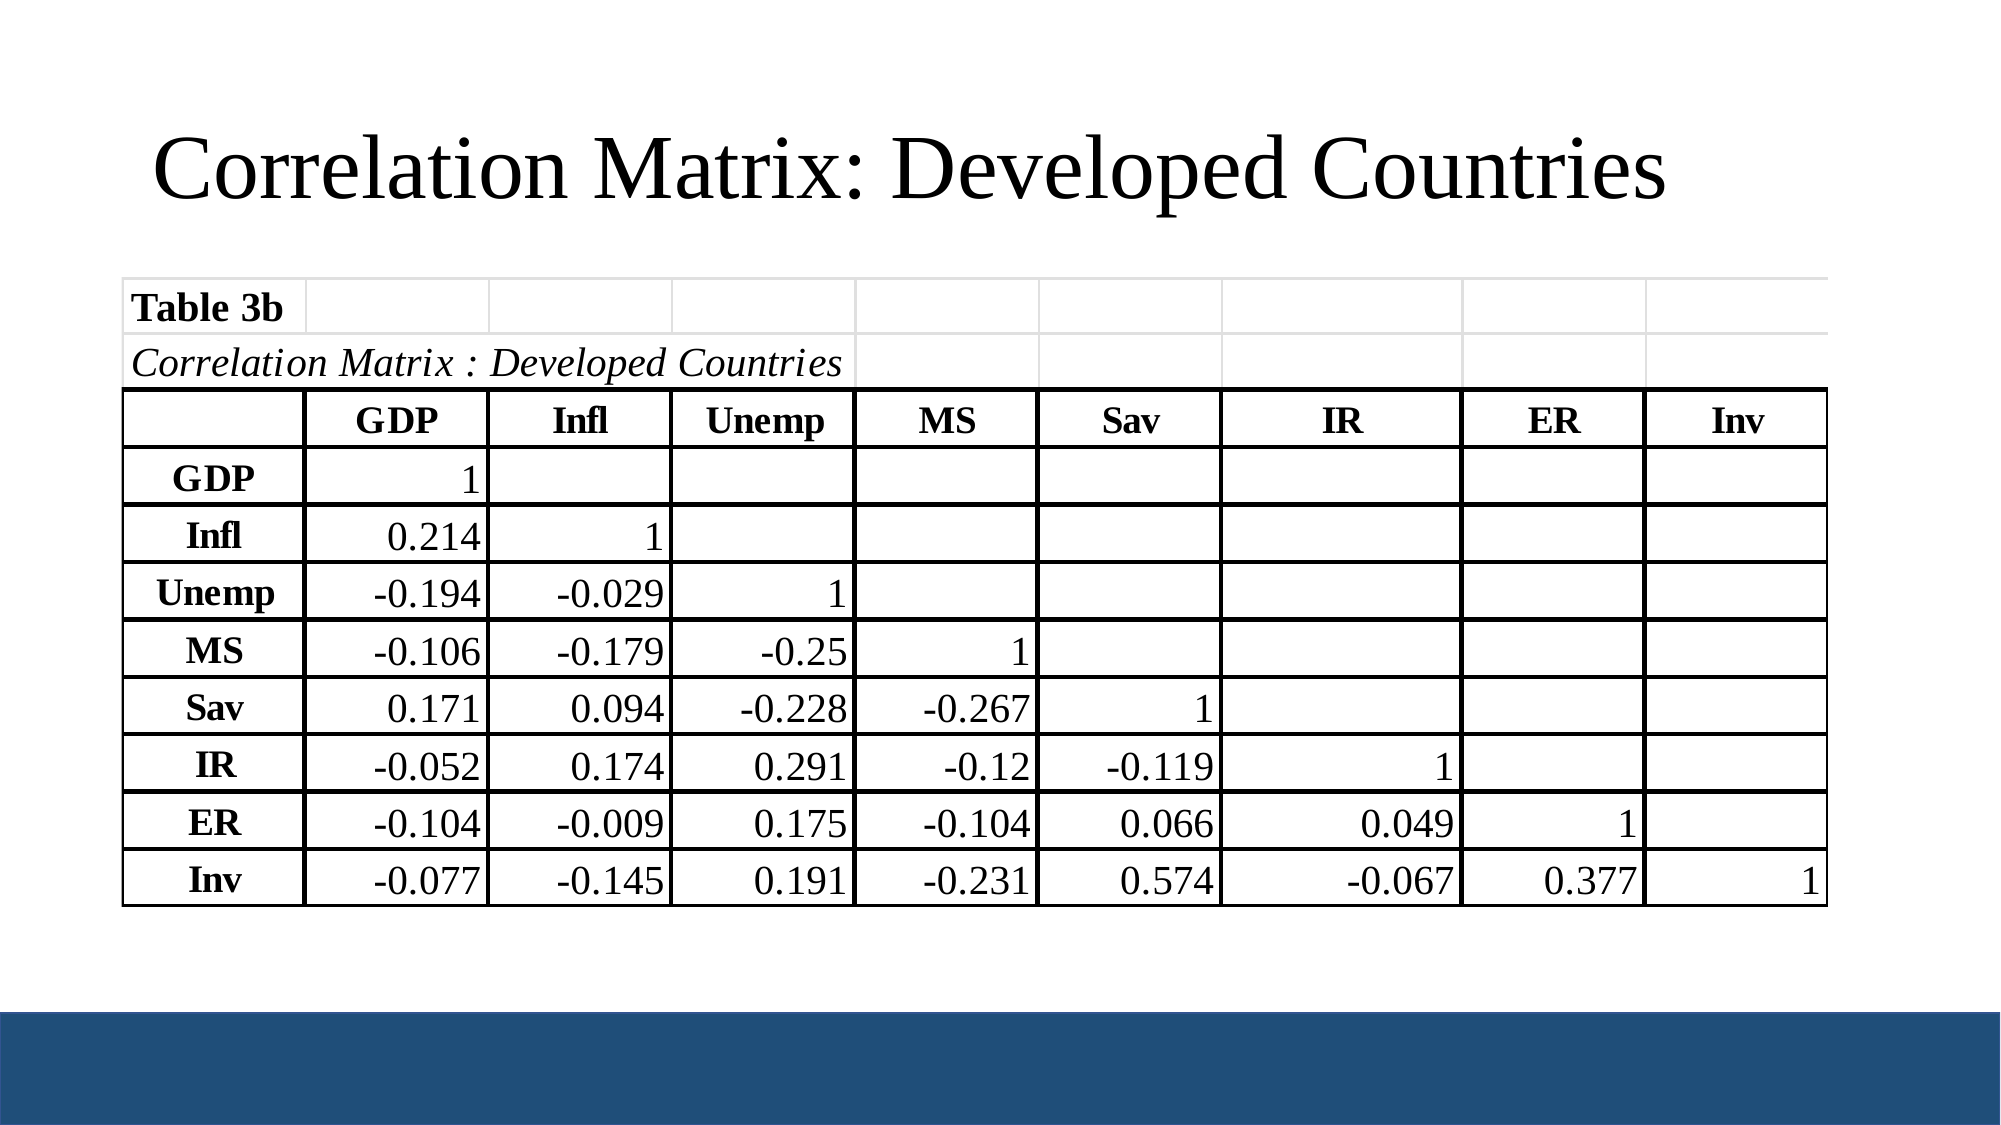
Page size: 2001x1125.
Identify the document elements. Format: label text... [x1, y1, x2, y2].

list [121, 277, 1831, 909]
title Correlation Matrix: Developed Countries [137, 59, 1863, 278]
